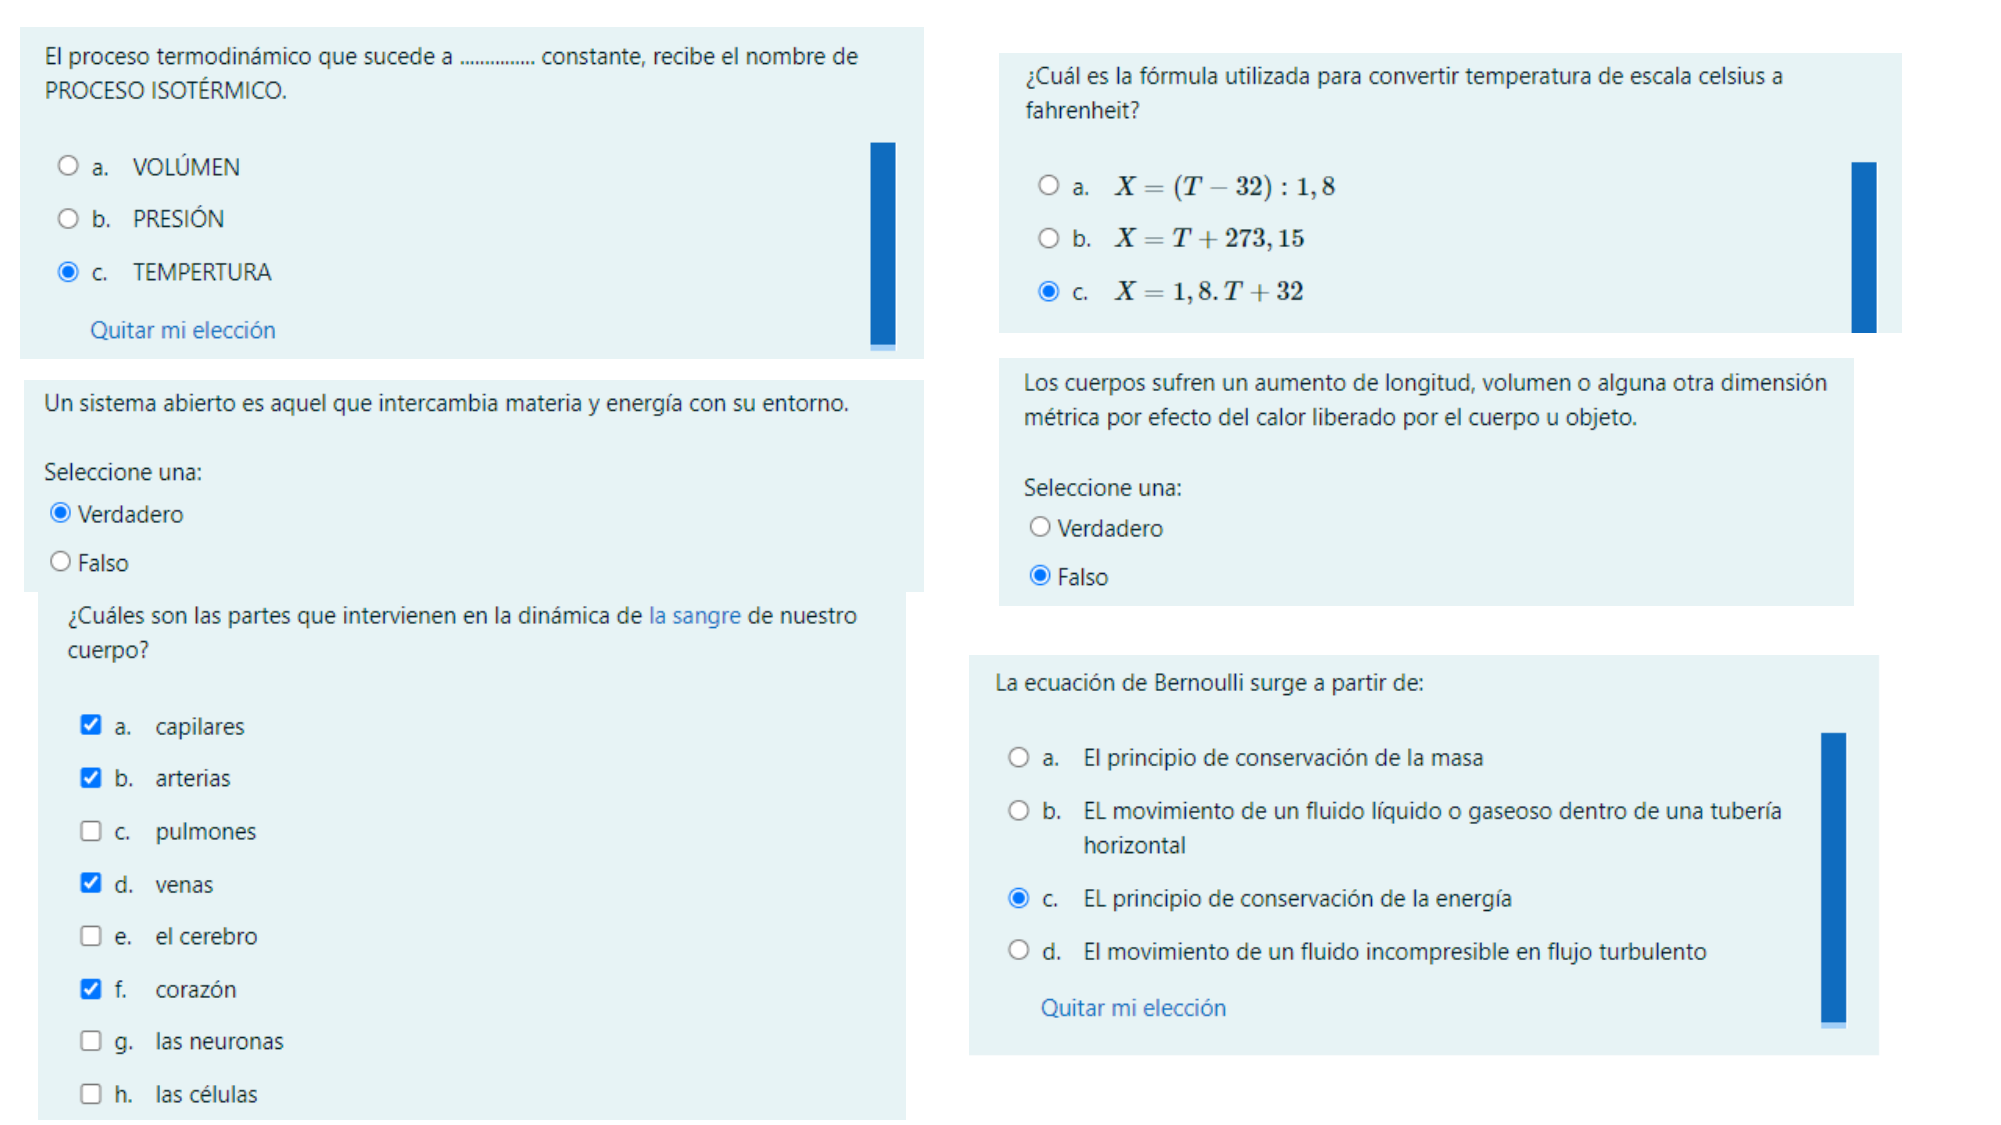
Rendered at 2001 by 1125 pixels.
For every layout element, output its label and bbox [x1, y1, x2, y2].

picture [969, 655, 1884, 1057]
picture [20, 27, 924, 359]
picture [24, 380, 924, 1121]
picture [999, 358, 1854, 606]
picture [999, 52, 1902, 333]
